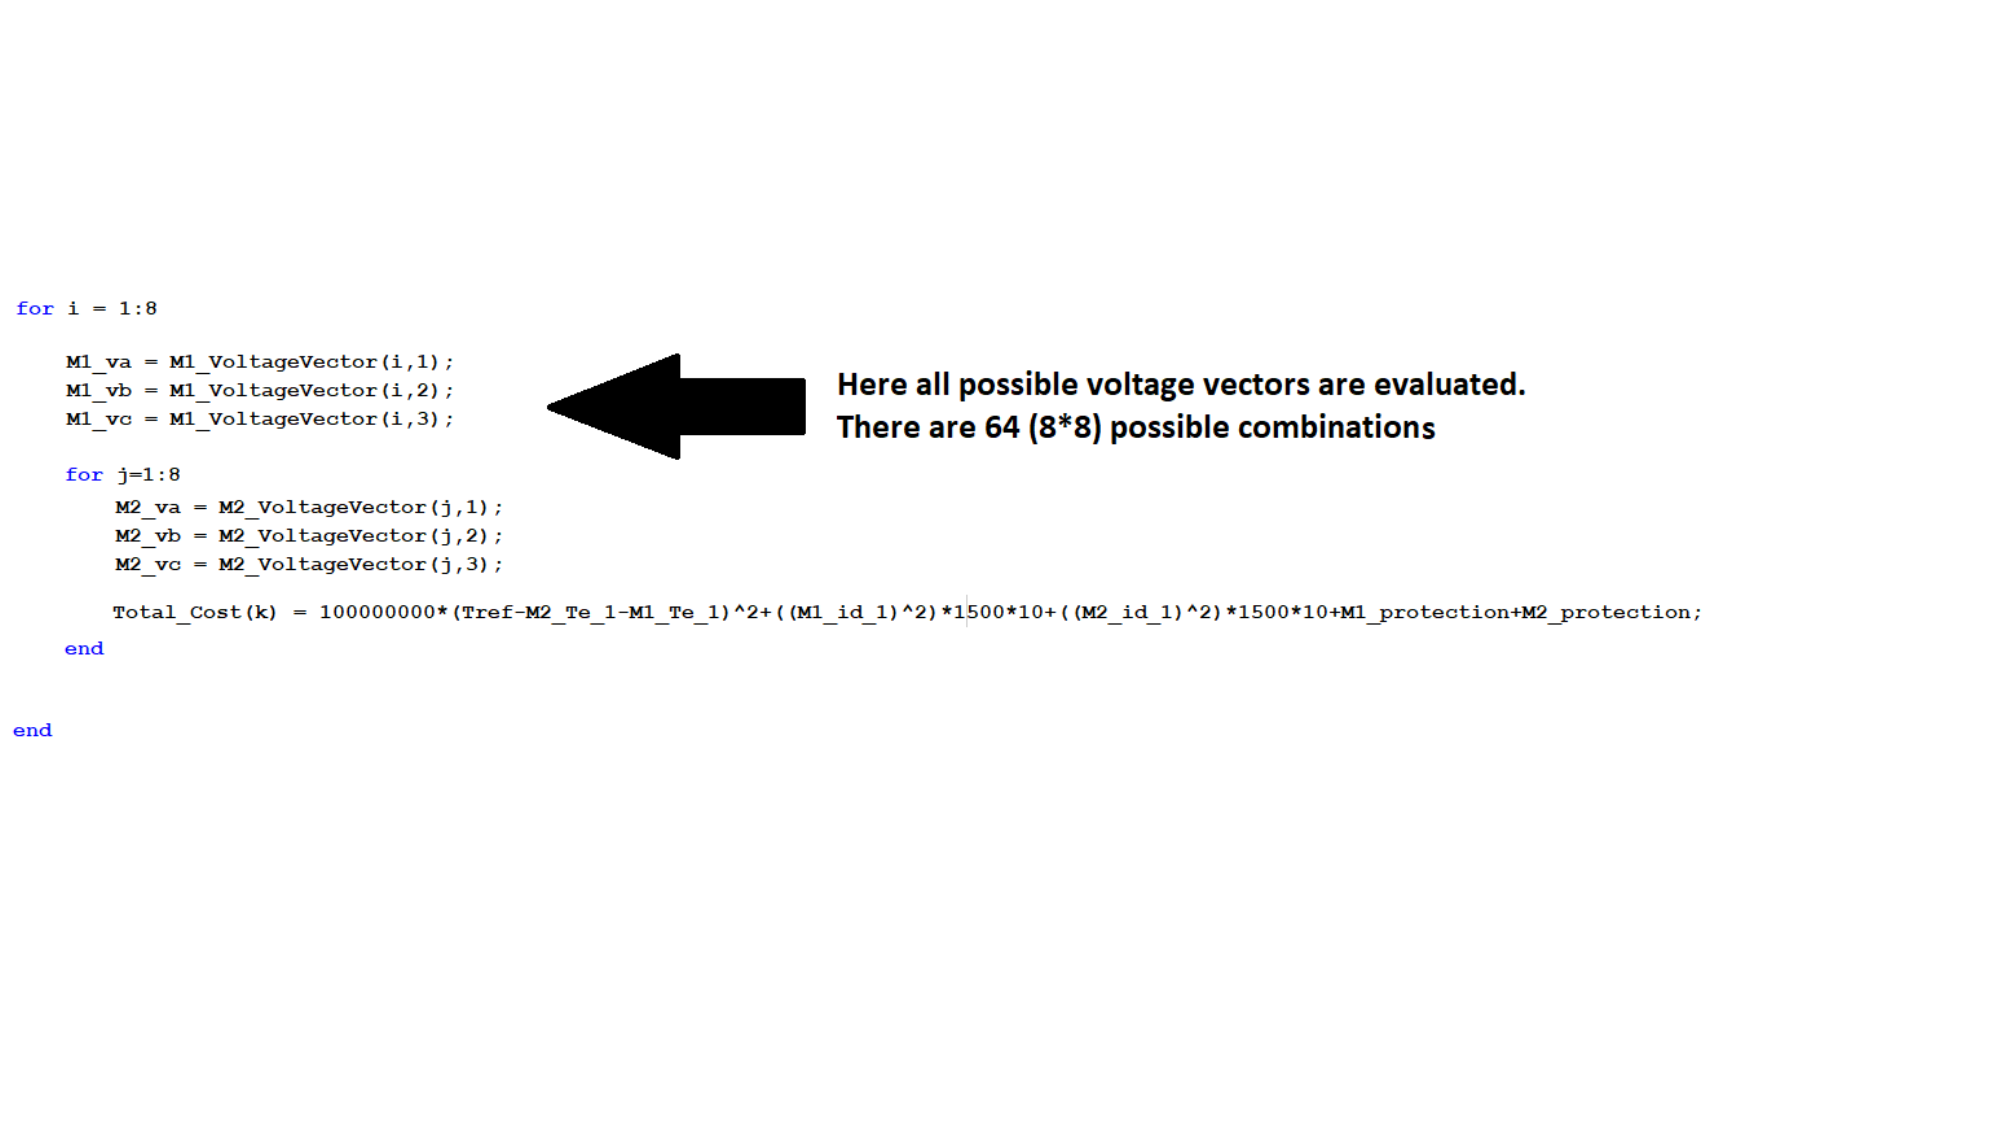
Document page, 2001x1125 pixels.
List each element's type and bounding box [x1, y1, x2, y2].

picture [0, 290, 2000, 835]
